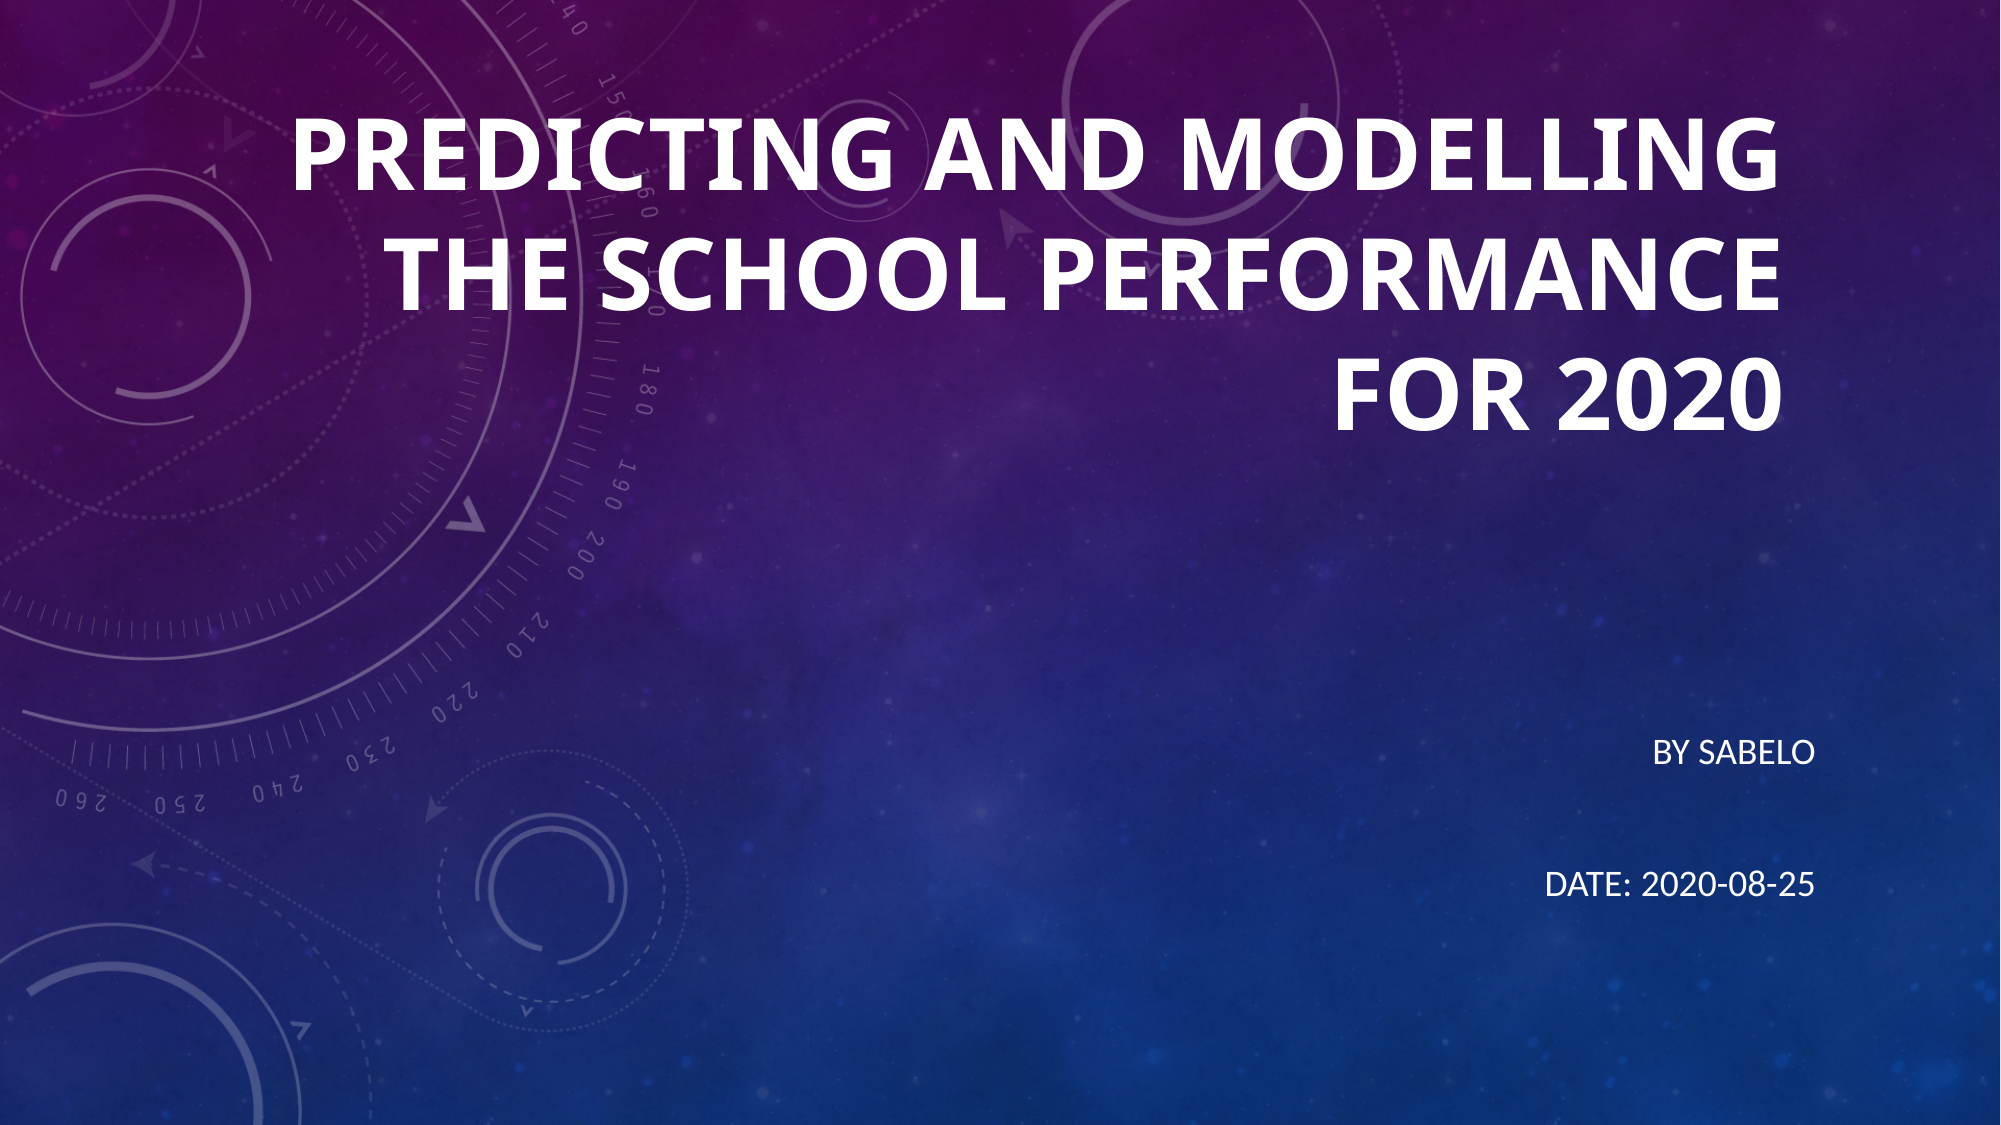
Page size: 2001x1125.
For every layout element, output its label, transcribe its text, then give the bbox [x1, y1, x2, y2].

subtitle By Sabelo Date: 2020-08-25 [650, 719, 1831, 950]
picture [0, 0, 2001, 1125]
title PREDICTING AND MODELLING THE SCHOOL PERFORMANCE FOR 2020 [150, 66, 1800, 459]
